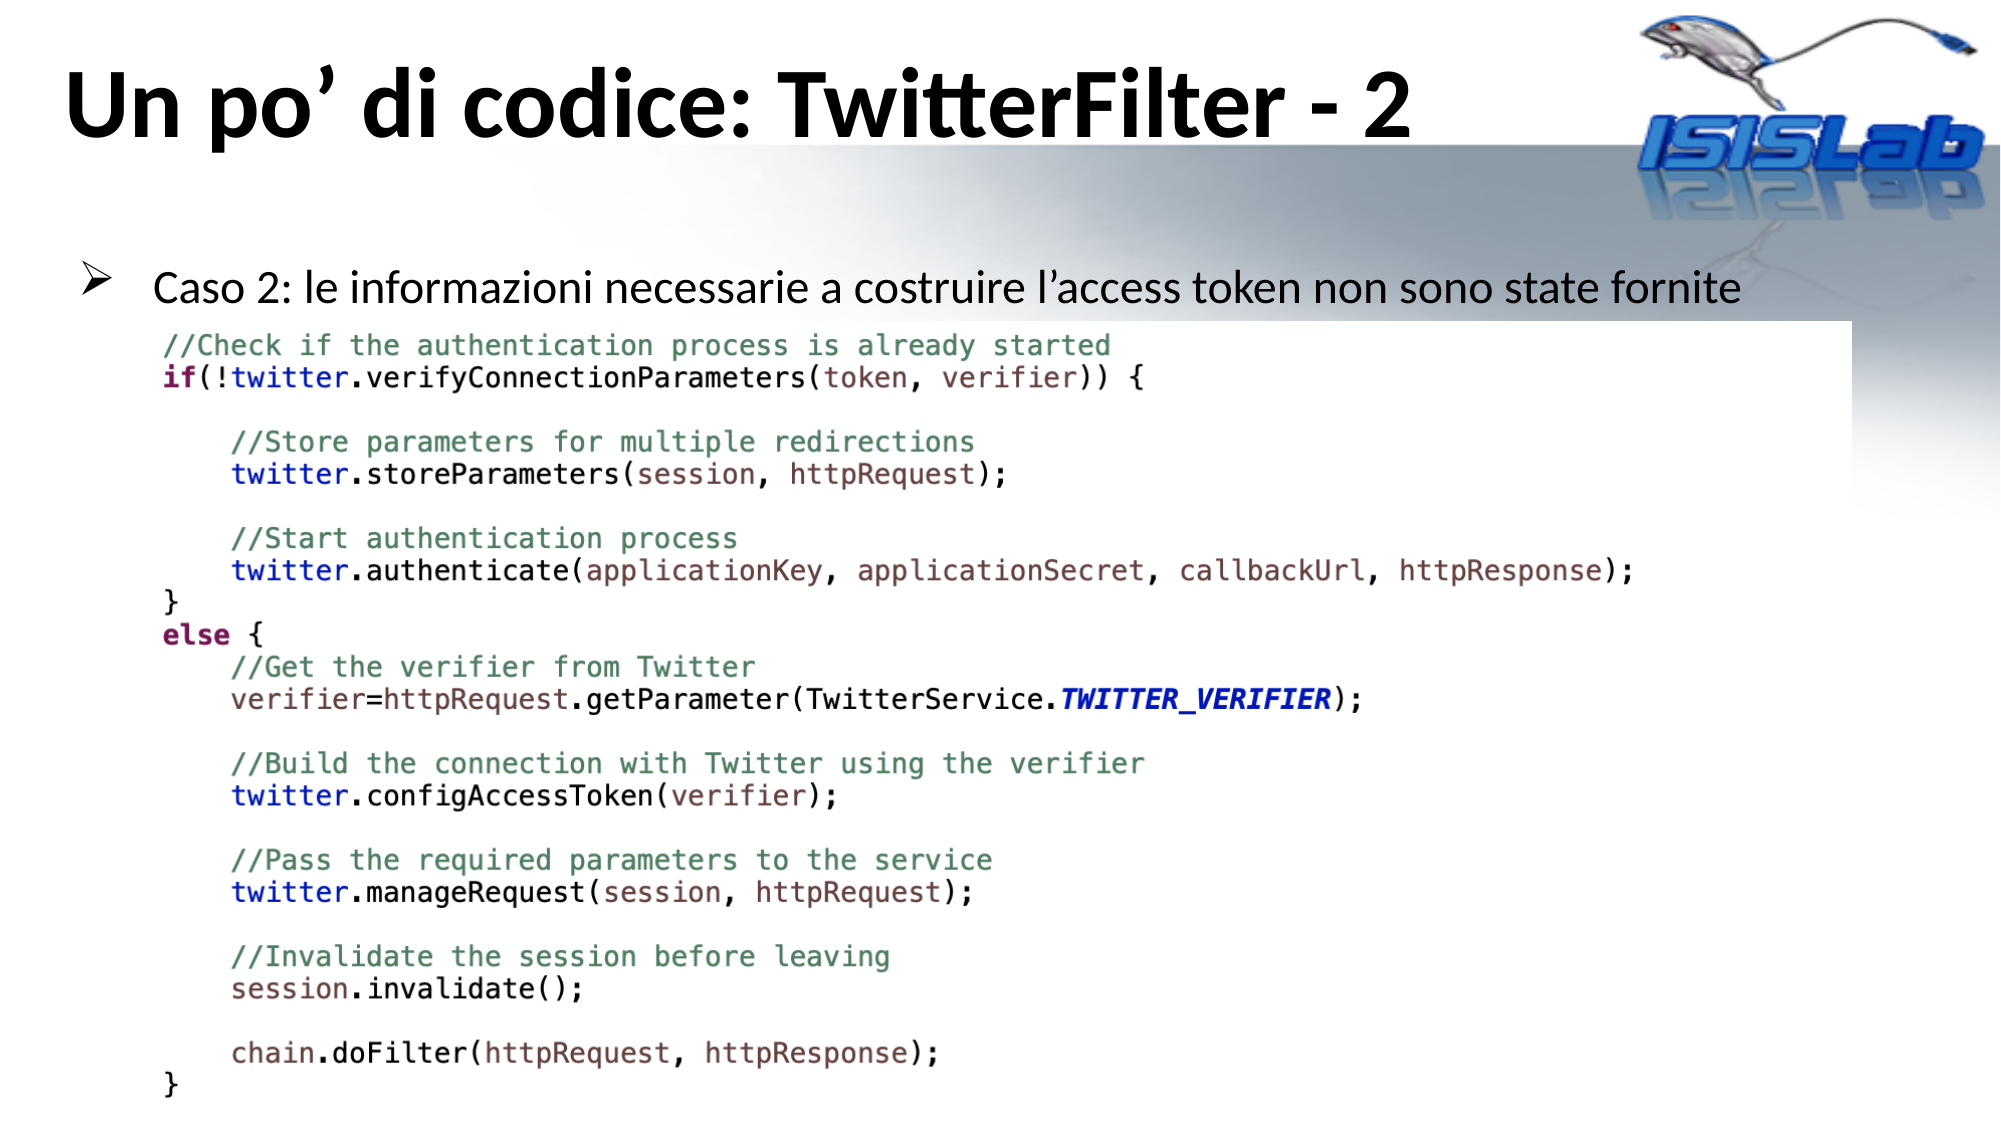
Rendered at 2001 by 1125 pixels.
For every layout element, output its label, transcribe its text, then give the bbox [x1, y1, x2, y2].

text_box Caso 2: le informazioni necessarie a costruire l’access token non sono state fornite [63, 247, 1937, 321]
picture [0, 0, 2001, 1125]
text_box Un po’ di codice: TwitterFilter - 2 [50, 29, 1557, 165]
